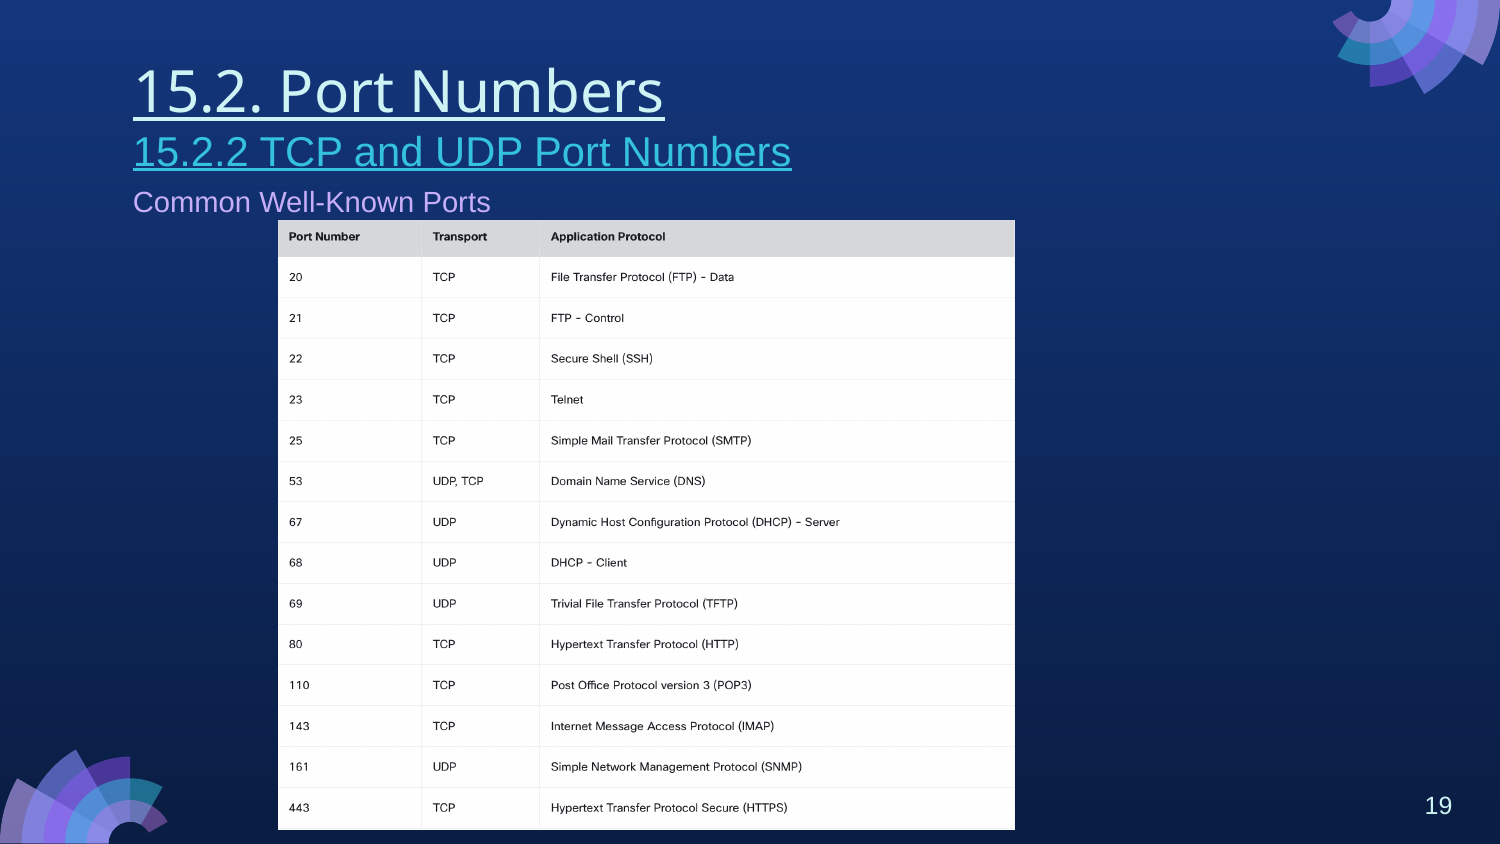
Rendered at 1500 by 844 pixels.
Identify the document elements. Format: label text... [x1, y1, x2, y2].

text_box Common Well-Known Ports [118, 176, 602, 226]
title 15.2. Port Numbers [118, 38, 1382, 116]
text_box 15.2.2 TCP and UDP Port Numbers [118, 116, 1382, 182]
footer 19 [1020, 782, 1468, 828]
picture [278, 220, 1015, 830]
